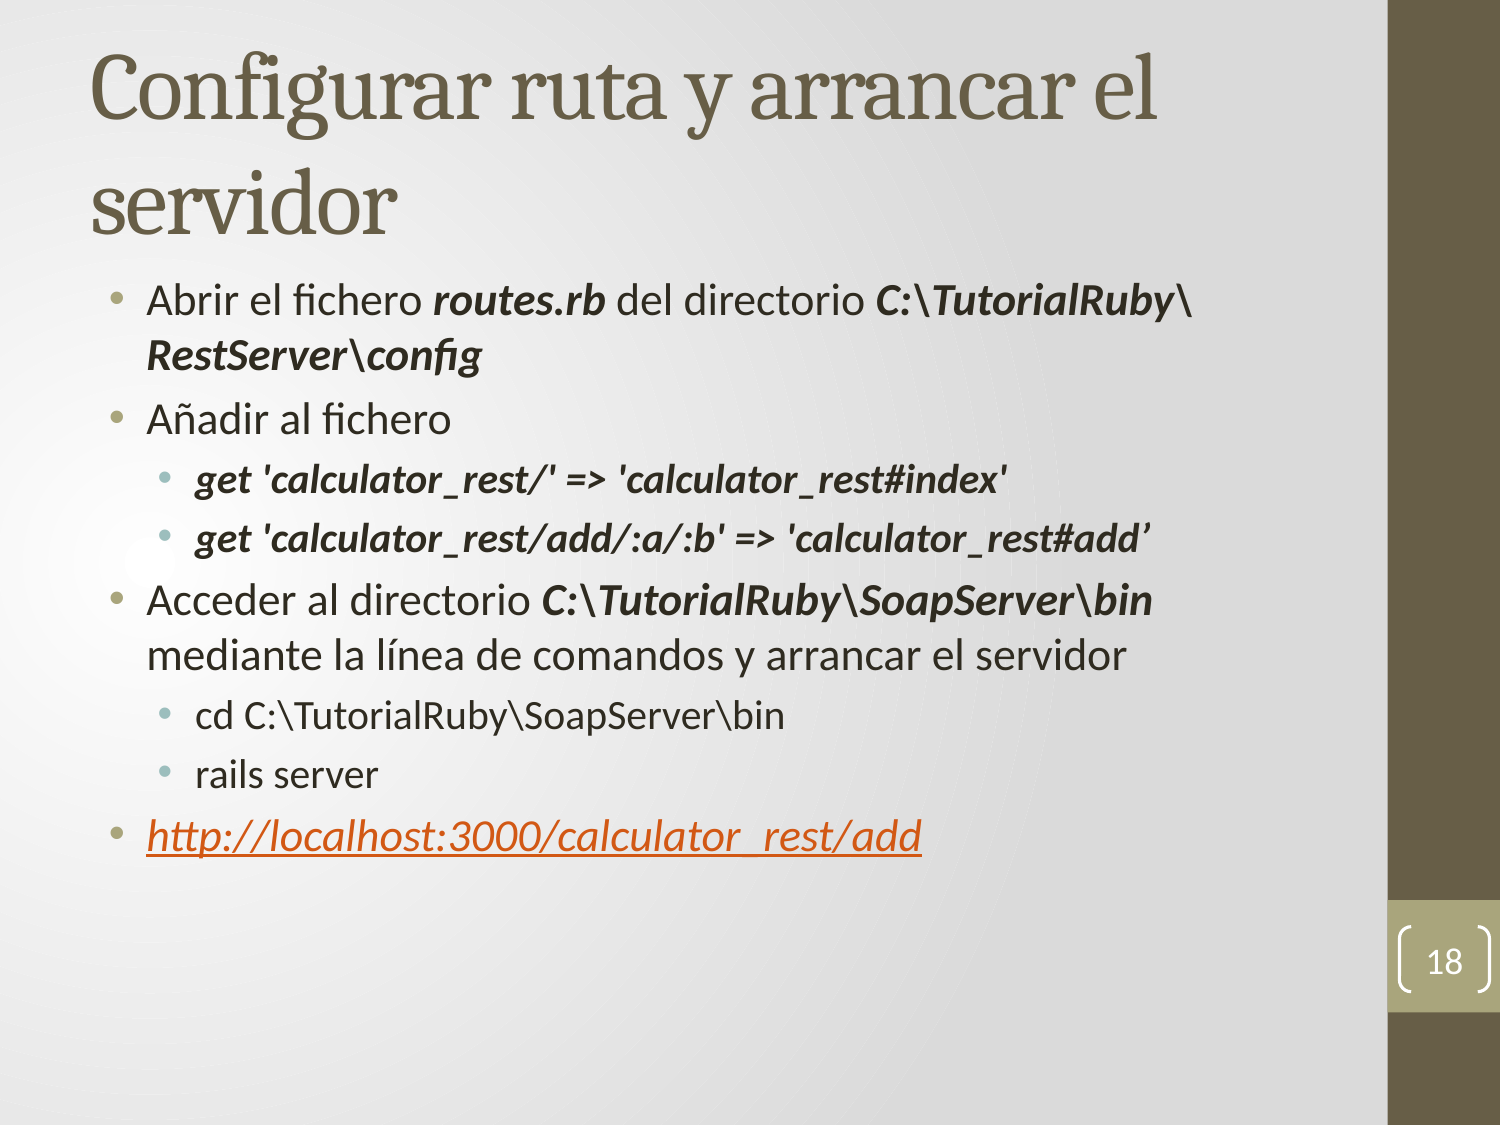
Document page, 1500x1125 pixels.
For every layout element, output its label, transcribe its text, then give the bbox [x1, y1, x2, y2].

list Abrir el fichero routes.rb del directorio C:\TutorialRuby\RestServer\config Añadir al fichero get 'calculator_rest/' => 'calculator_rest#index' get 'calculator_rest/add/:a/:b' => 'calculator_rest#add’ Acceder al directorio C:\TutorialRuby\SoapServer\bin mediante la línea de comandos y arrancar el servidor cd C:\TutorialRuby\SoapServer\bin rails server http://localhost:3000/calculator_rest/add [75, 262, 1325, 1050]
slide_number 18 [1397, 925, 1492, 994]
title Configurar ruta y arrancar el servidor [75, 45, 1325, 233]
